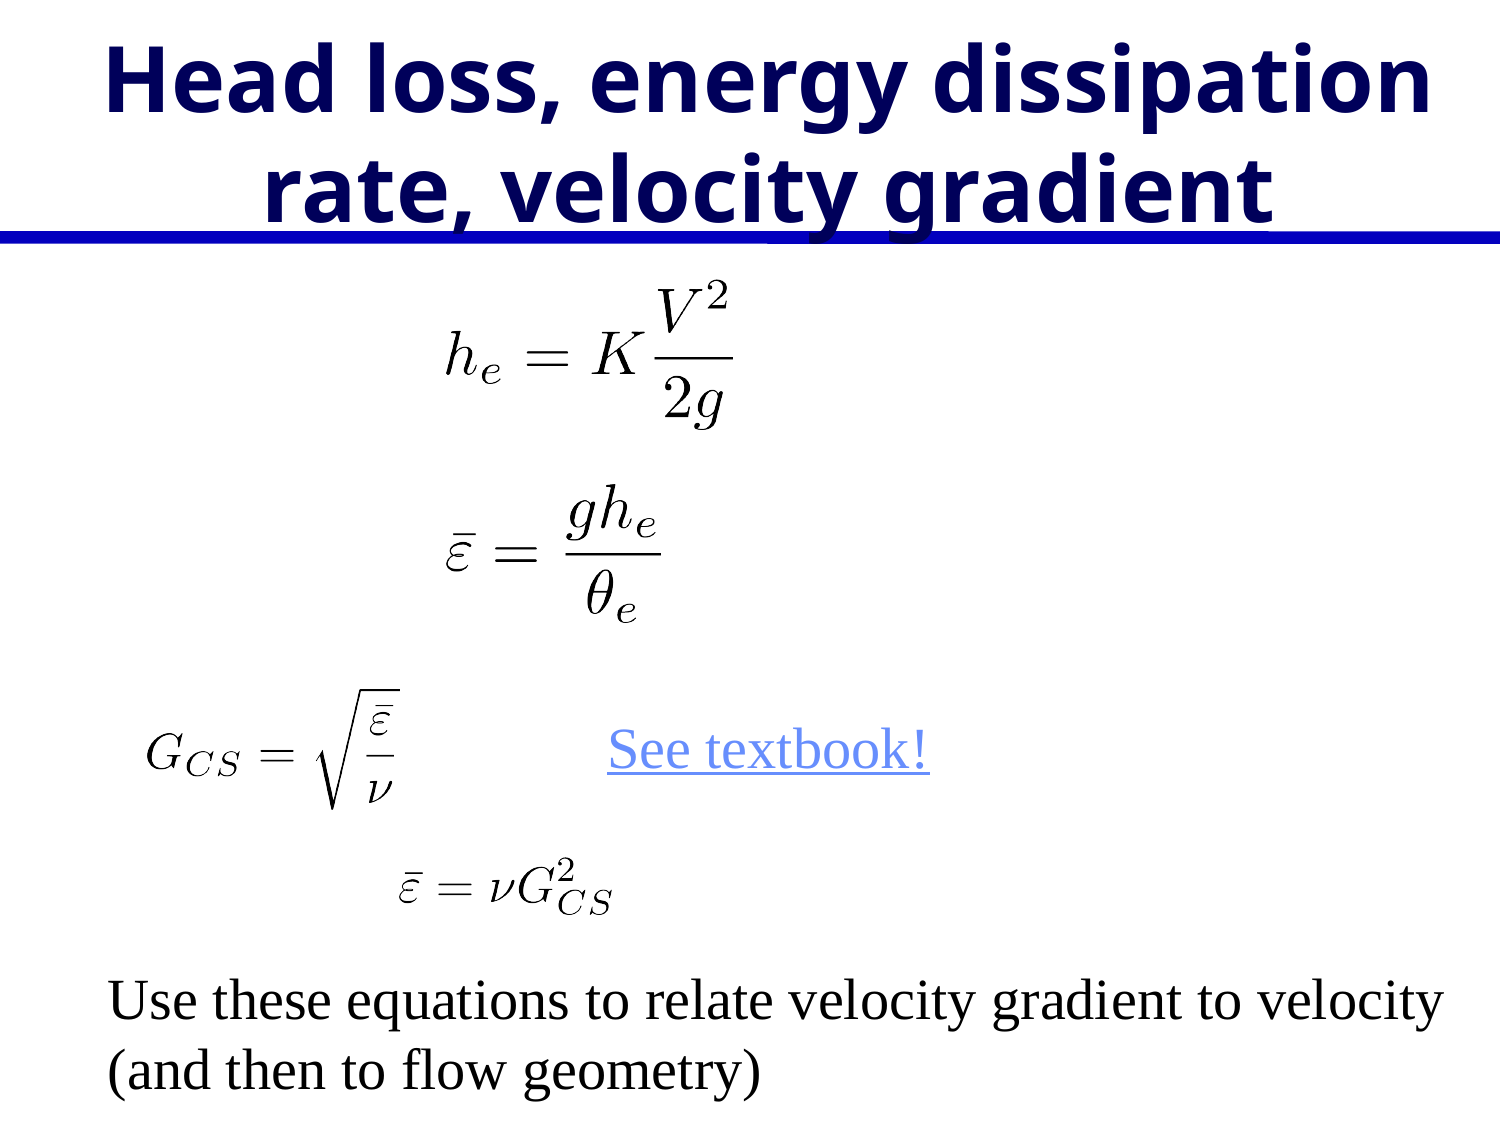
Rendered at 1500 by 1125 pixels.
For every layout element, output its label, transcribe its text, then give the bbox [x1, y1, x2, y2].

picture [446, 279, 734, 430]
text_box See textbook! [592, 702, 945, 788]
picture [147, 689, 401, 810]
picture [399, 857, 612, 915]
text_box Use these equations to relate velocity gradient to velocity (and then to flow geometry) [93, 953, 1474, 1109]
picture [446, 483, 661, 623]
title Head loss, energy dissipation rate, velocity gradient [75, 37, 1463, 225]
